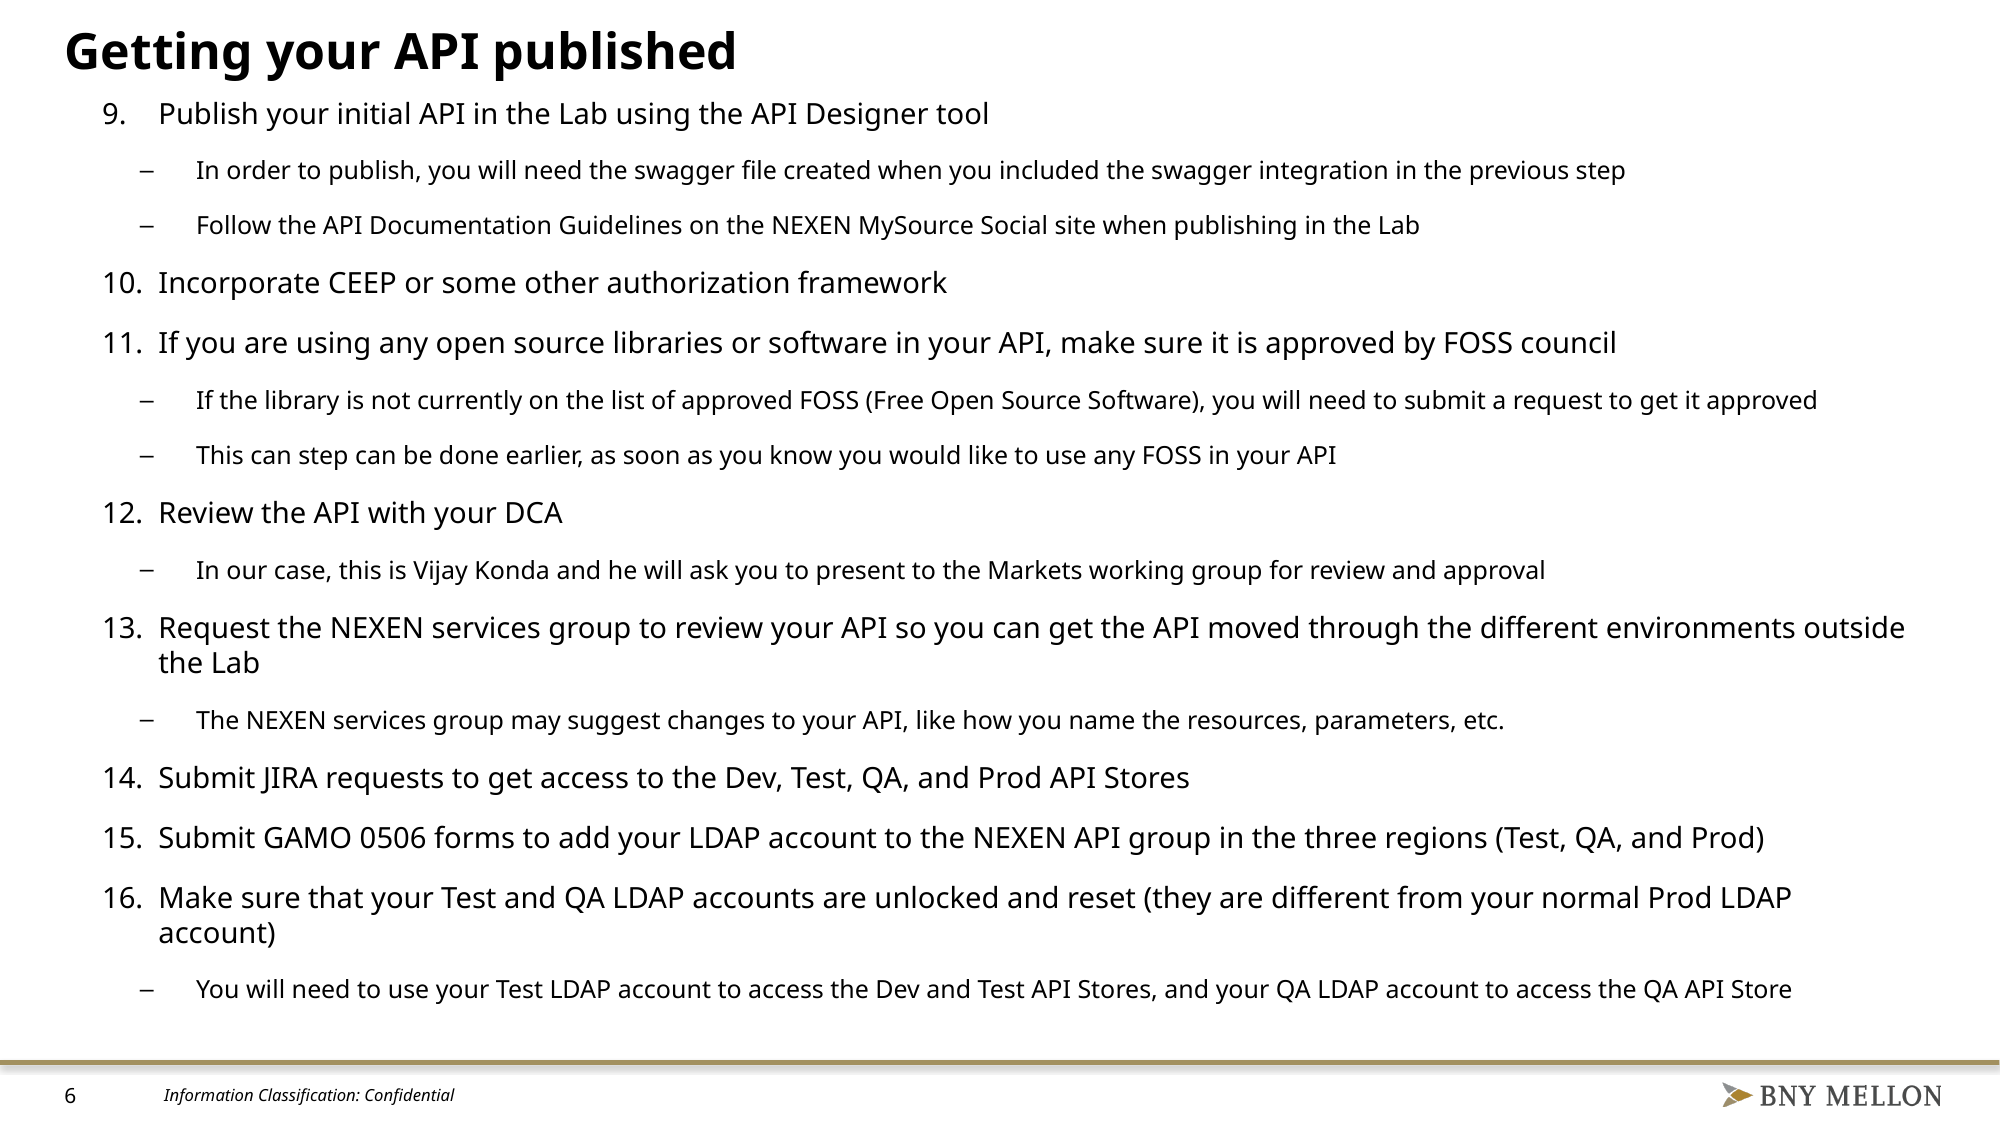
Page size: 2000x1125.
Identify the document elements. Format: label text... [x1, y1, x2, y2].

title Getting your API published [49, 12, 1949, 83]
text_box Publish your initial API in the Lab using the API Designer tool In order to publish, you will need the swagger file created when you included the swagger integration in the previous step Follow the API Documentation Guidelines on the NEXEN MySource Social site when publishing in the Lab Incorporate CEEP or some other authorization framework If you are using any open source libraries or software in your API, make sure it is approved by FOSS council If the library is not currently on the list of approved FOSS (Free Open Source Software), you will need to submit a request to get it approved This can step can be done earlier, as soon as you know you would like to use any FOSS in your API Review the API with your DCA In our case, this is Vijay Konda and he will ask you to present to the Markets working group for review and approval Request the NEXEN services group to review your API so you can get the API moved through the different environments outside the Lab The NEXEN services group may suggest changes to your API, like how you name the resources, parameters, etc. Submit JIRA requests to get access to the Dev, Test, QA, and Prod API Stores Submit GAMO 0506 forms to add your LDAP account to the NEXEN API group in the three regions (Test, QA, and Prod) Make sure that your Test and QA LDAP accounts are unlocked and reset (they are different from your normal Prod LDAP account) You will need to use your Test LDAP account to access the Dev and Test API Stores, and your QA LDAP account to access the QA API Store [87, 87, 1925, 963]
